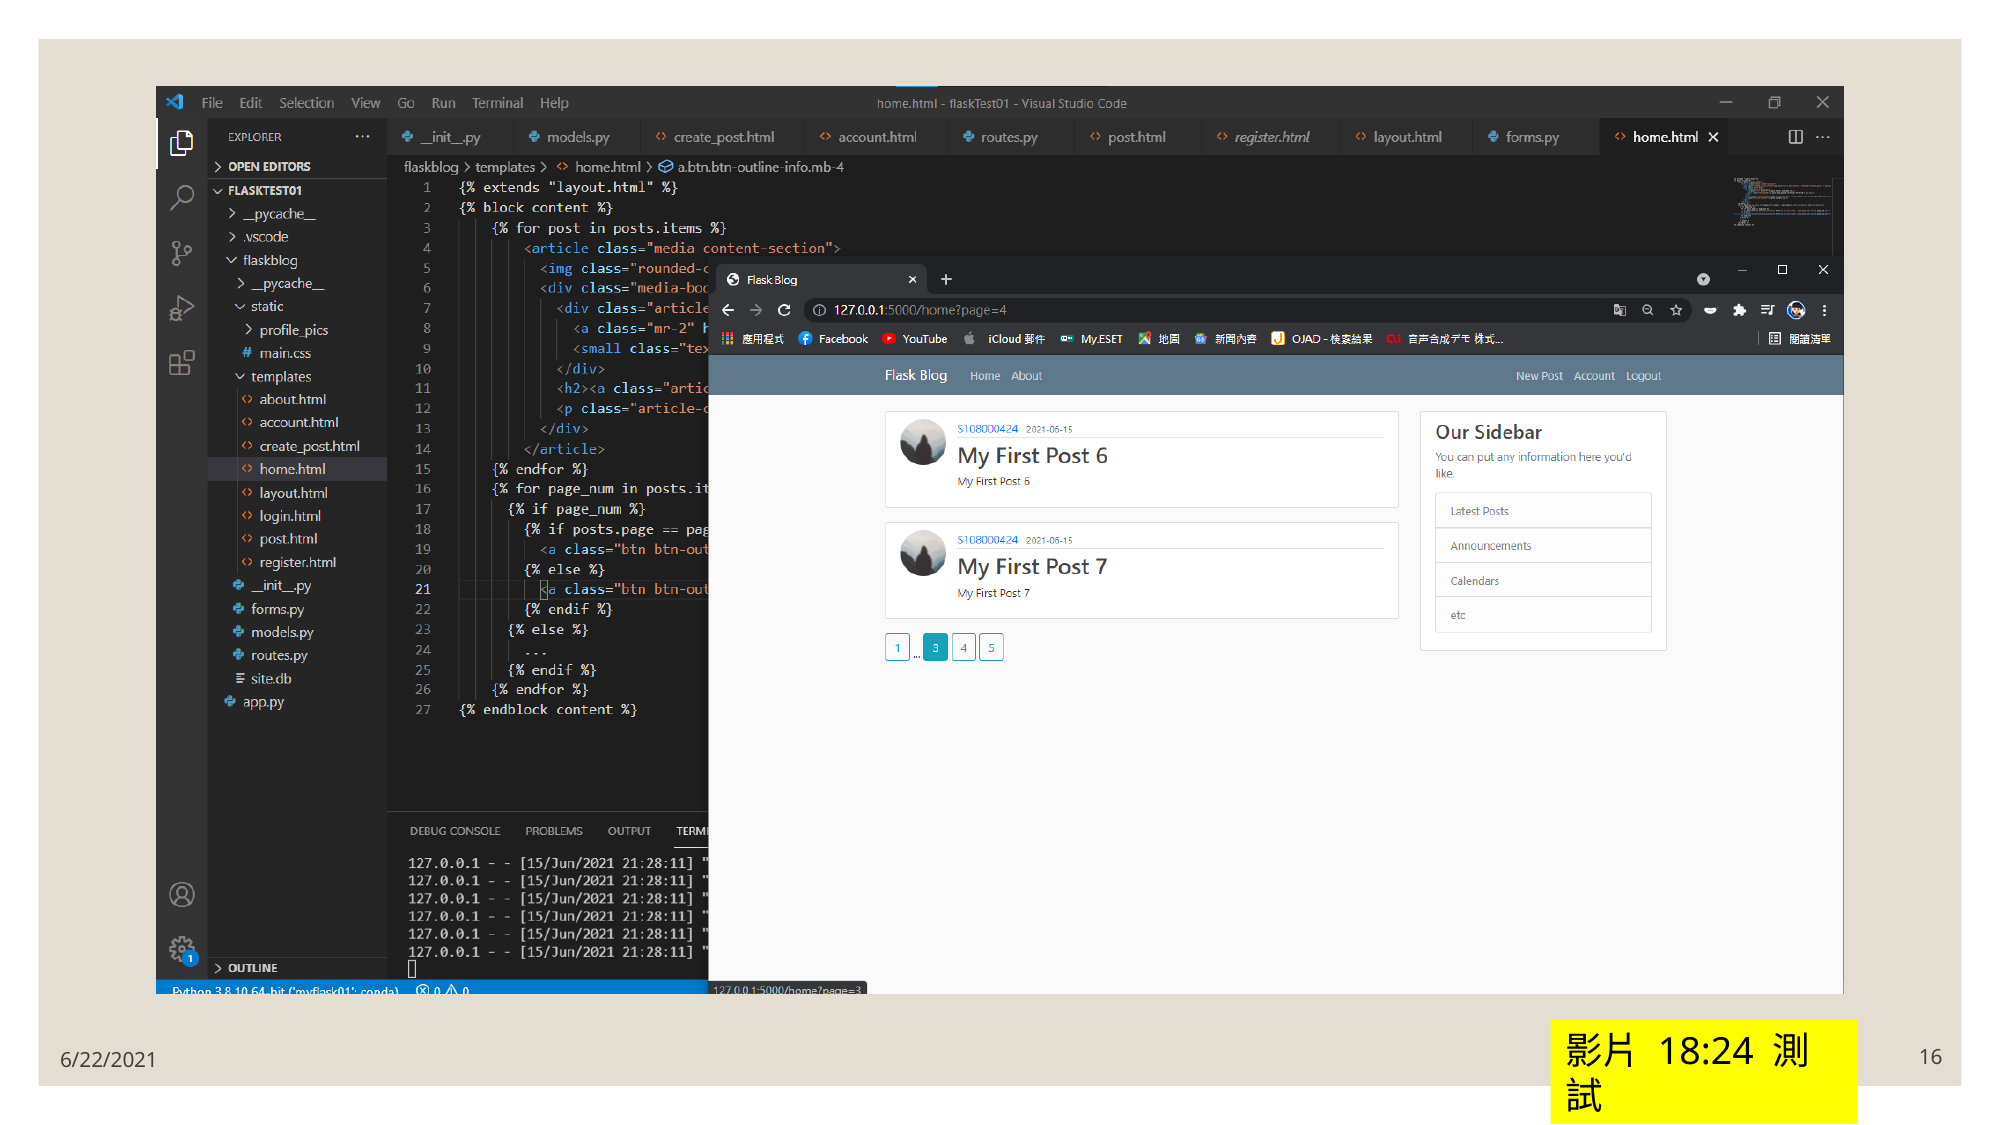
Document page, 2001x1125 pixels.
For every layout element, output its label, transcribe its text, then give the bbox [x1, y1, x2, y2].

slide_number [45, 1034, 495, 1080]
slide_number 16 [1858, 1034, 1958, 1080]
text_box 影片 18:24 測試 [1550, 1019, 1858, 1124]
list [156, 86, 1844, 994]
